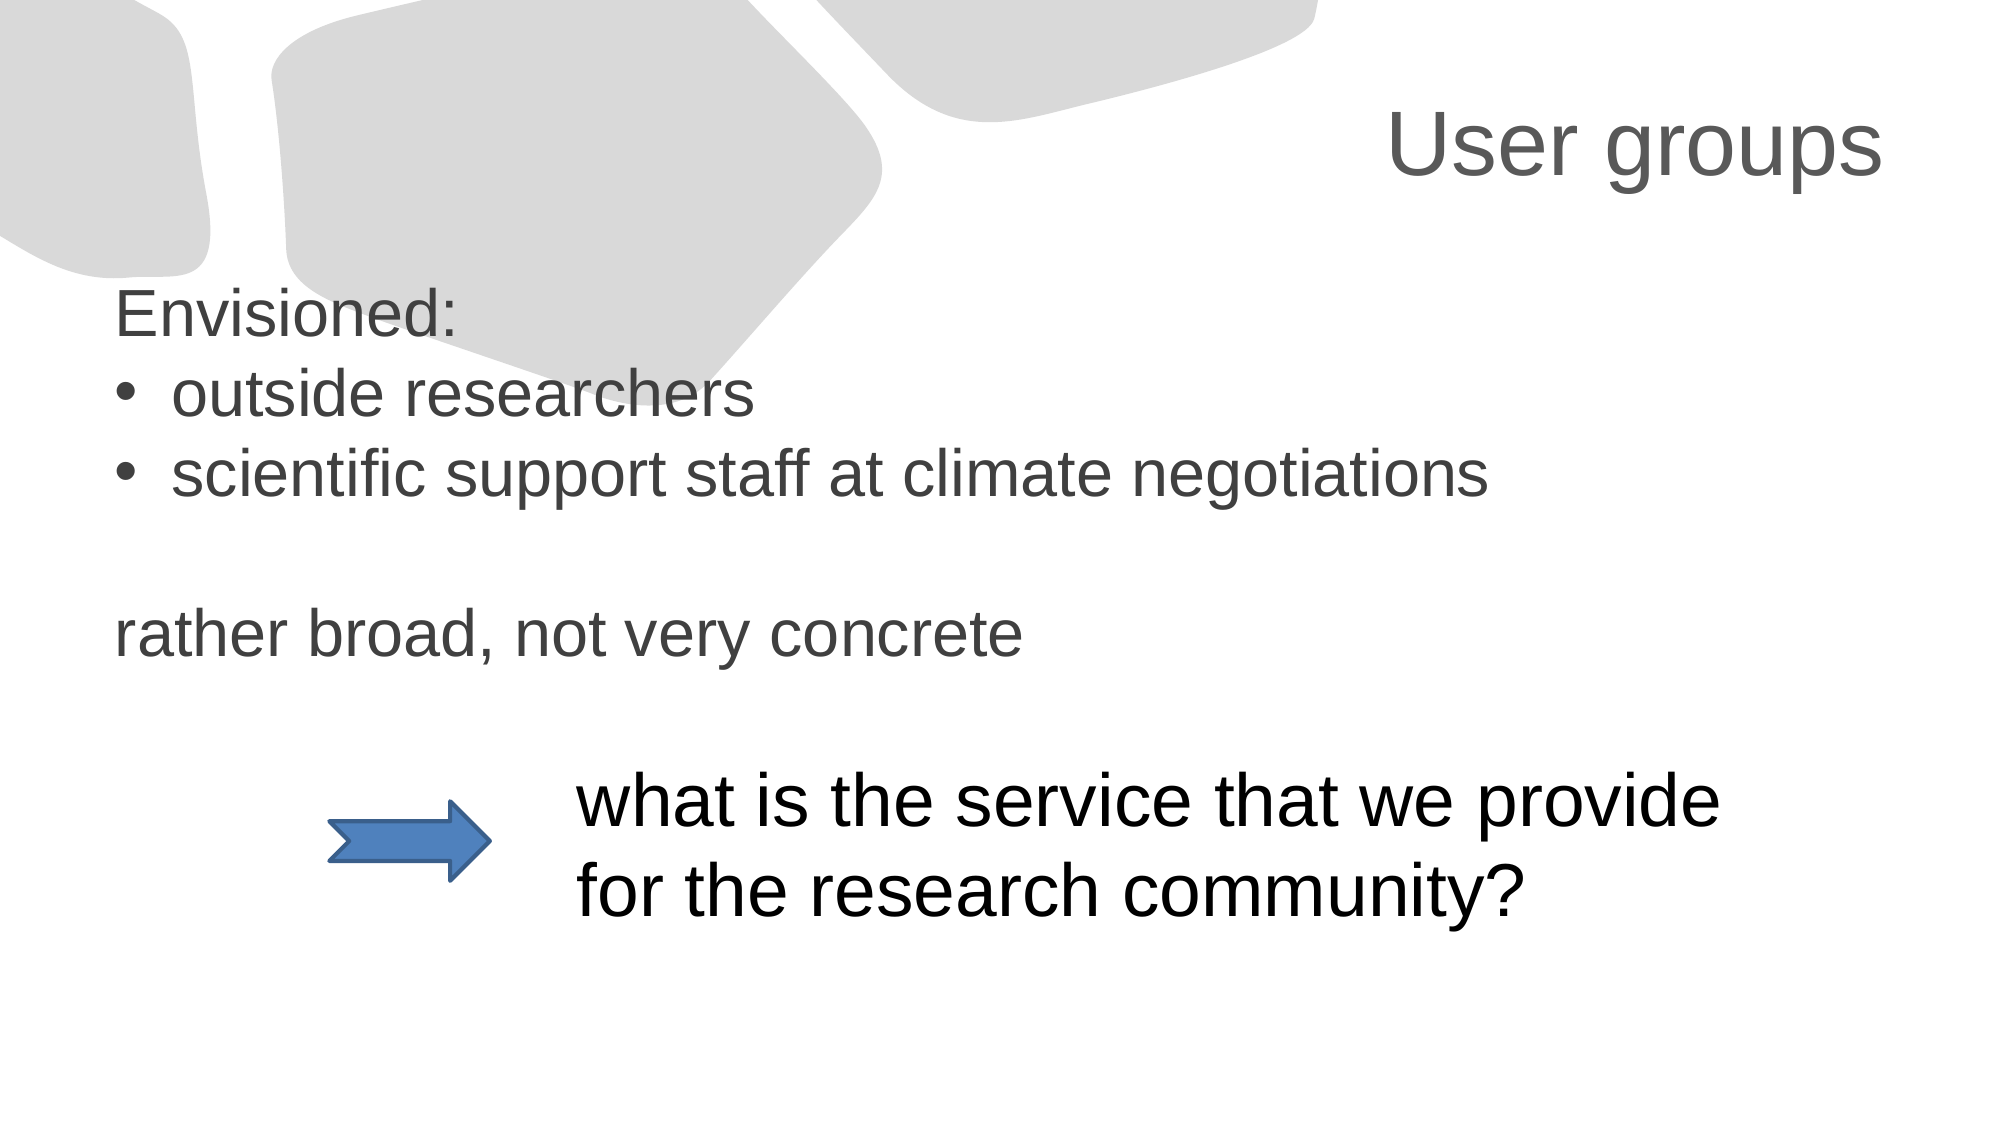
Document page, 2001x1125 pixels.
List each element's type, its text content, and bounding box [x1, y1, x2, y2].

title User groups [99, 45, 1900, 233]
text_box [327, 799, 492, 883]
list Envisioned: outside researchers scientific support staff at climate negotiations rather broad, not very concrete [99, 262, 1900, 1005]
text_box what is the service that we provide for the research community? [561, 743, 1812, 859]
